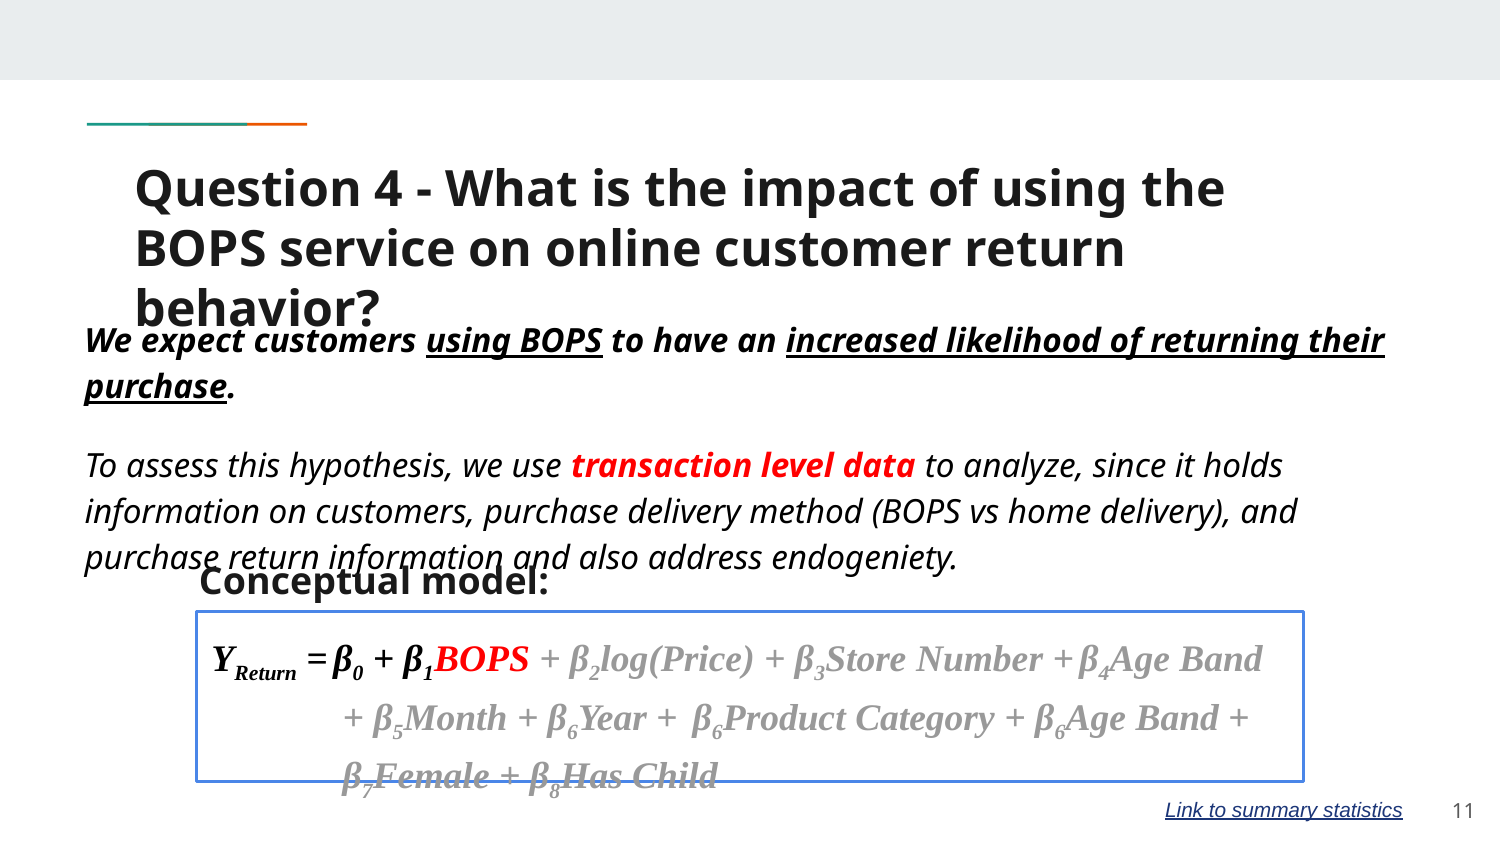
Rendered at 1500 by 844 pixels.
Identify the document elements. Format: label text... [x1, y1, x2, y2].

title Question 4 - What is the impact of using the BOPS service on online customer return behavior? [119, 141, 1381, 230]
title Conceptual model: [183, 541, 1446, 630]
slide_number ‹#› [1400, 779, 1491, 844]
list We expect customers using BOPS to have an increased likelihood of returning their purchase. To assess this hypothesis, we use transaction level data to analyze, since it holds information on customers, purchase delivery method (BOPS vs home delivery), and purchase return information and also address endogeniety. [69, 298, 1418, 508]
list YReturn = β0 + β1BOPS + β2log(Price) + β3Store Number + β4Age Band + β5Month + β6Year + β6Product Category + β6Age Band + β7Female + β8Has Child [196, 630, 1304, 782]
text_box Link to summary statistics [1004, 781, 1418, 817]
